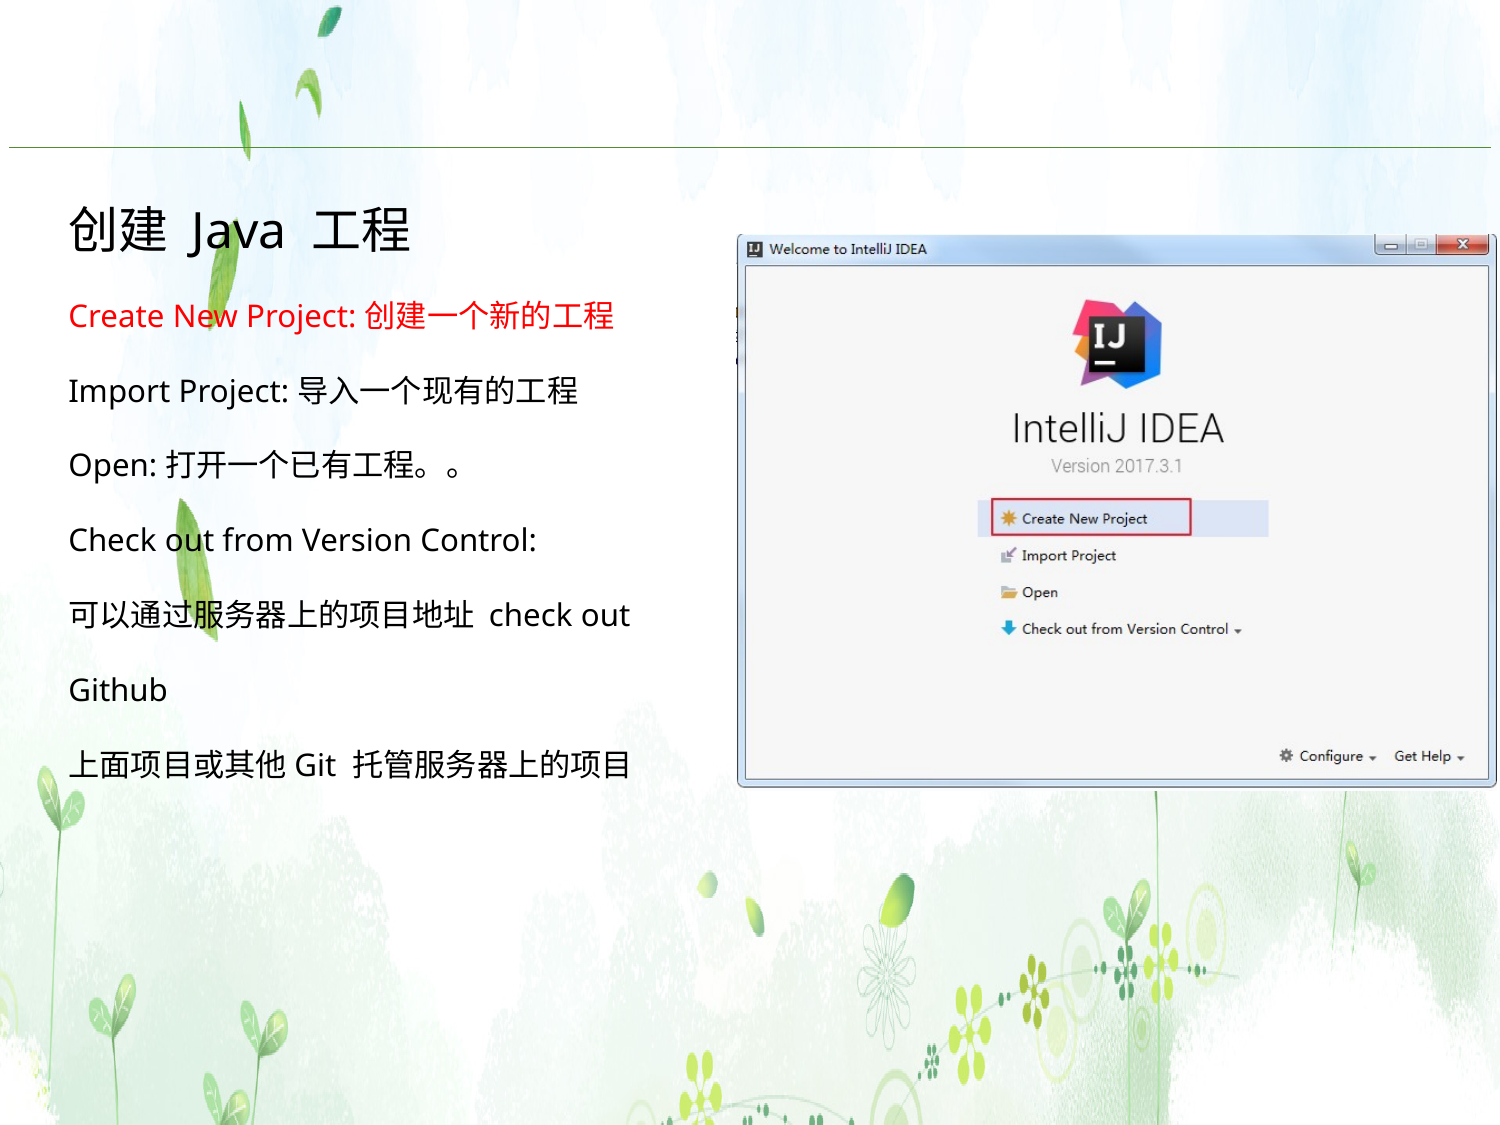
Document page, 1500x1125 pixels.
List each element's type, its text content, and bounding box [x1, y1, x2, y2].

picture [0, 0, 1500, 1125]
text_box 创建 Java 工程 Create New Project:创建一个新的工程 Import Project:导入一个现有的工程 Open:打开一个已有工程。。 Check out from Version Control: 可以通过服务器上的项目地址 check out Github 上面项目或其他Git 托管服务器上的项目 [53, 191, 737, 1000]
